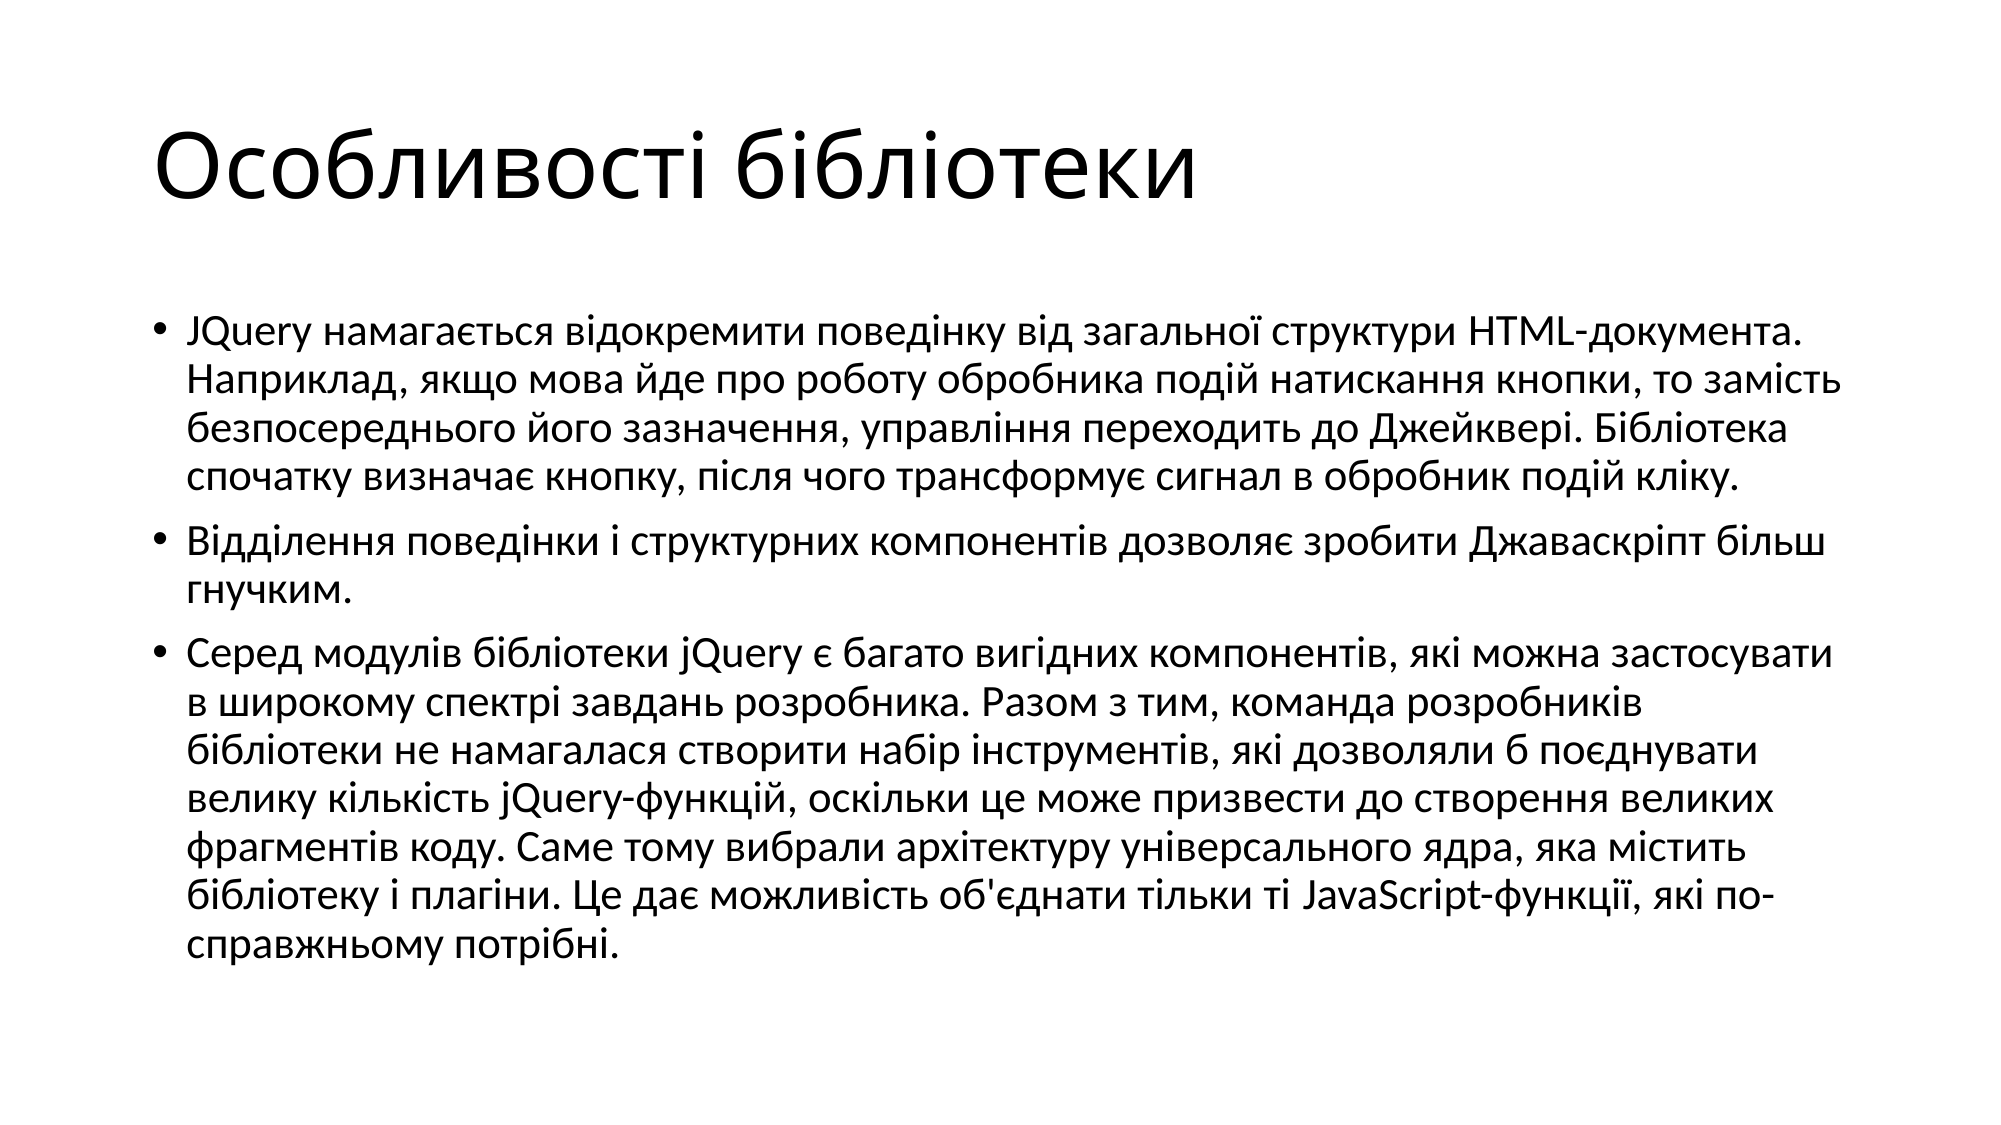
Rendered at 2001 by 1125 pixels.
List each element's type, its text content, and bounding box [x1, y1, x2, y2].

list JQuery намагається відокремити поведінку від загальної структури HTML-документа. Наприклад, якщо мова йде про роботу обробника подій натискання кнопки, то замість безпосереднього його зазначення, управління переходить до Джейквері. Бібліотека спочатку визначає кнопку, після чого трансформує сигнал в обробник подій кліку. Відділення поведінки і структурних компонентів дозволяє зробити Джаваскріпт більш гнучким. Серед модулів бібліотеки jQuery є багато вигідних компонентів, які можна застосувати в широкому спектрі завдань розробника. Разом з тим, команда розробників бібліотеки не намагалася створити набір інструментів, які дозволяли б поєднувати велику кількість jQuery-функцій, оскільки це може призвести до створення великих фрагментів коду. Саме тому вибрали архітектуру універсального ядра, яка містить бібліотеку і плагіни. Це дає можливість об'єднати тільки ті JavaScript-функції, які по-справжньому потрібні. [137, 299, 1863, 1014]
title Особливості бібліотеки [137, 59, 1863, 278]
